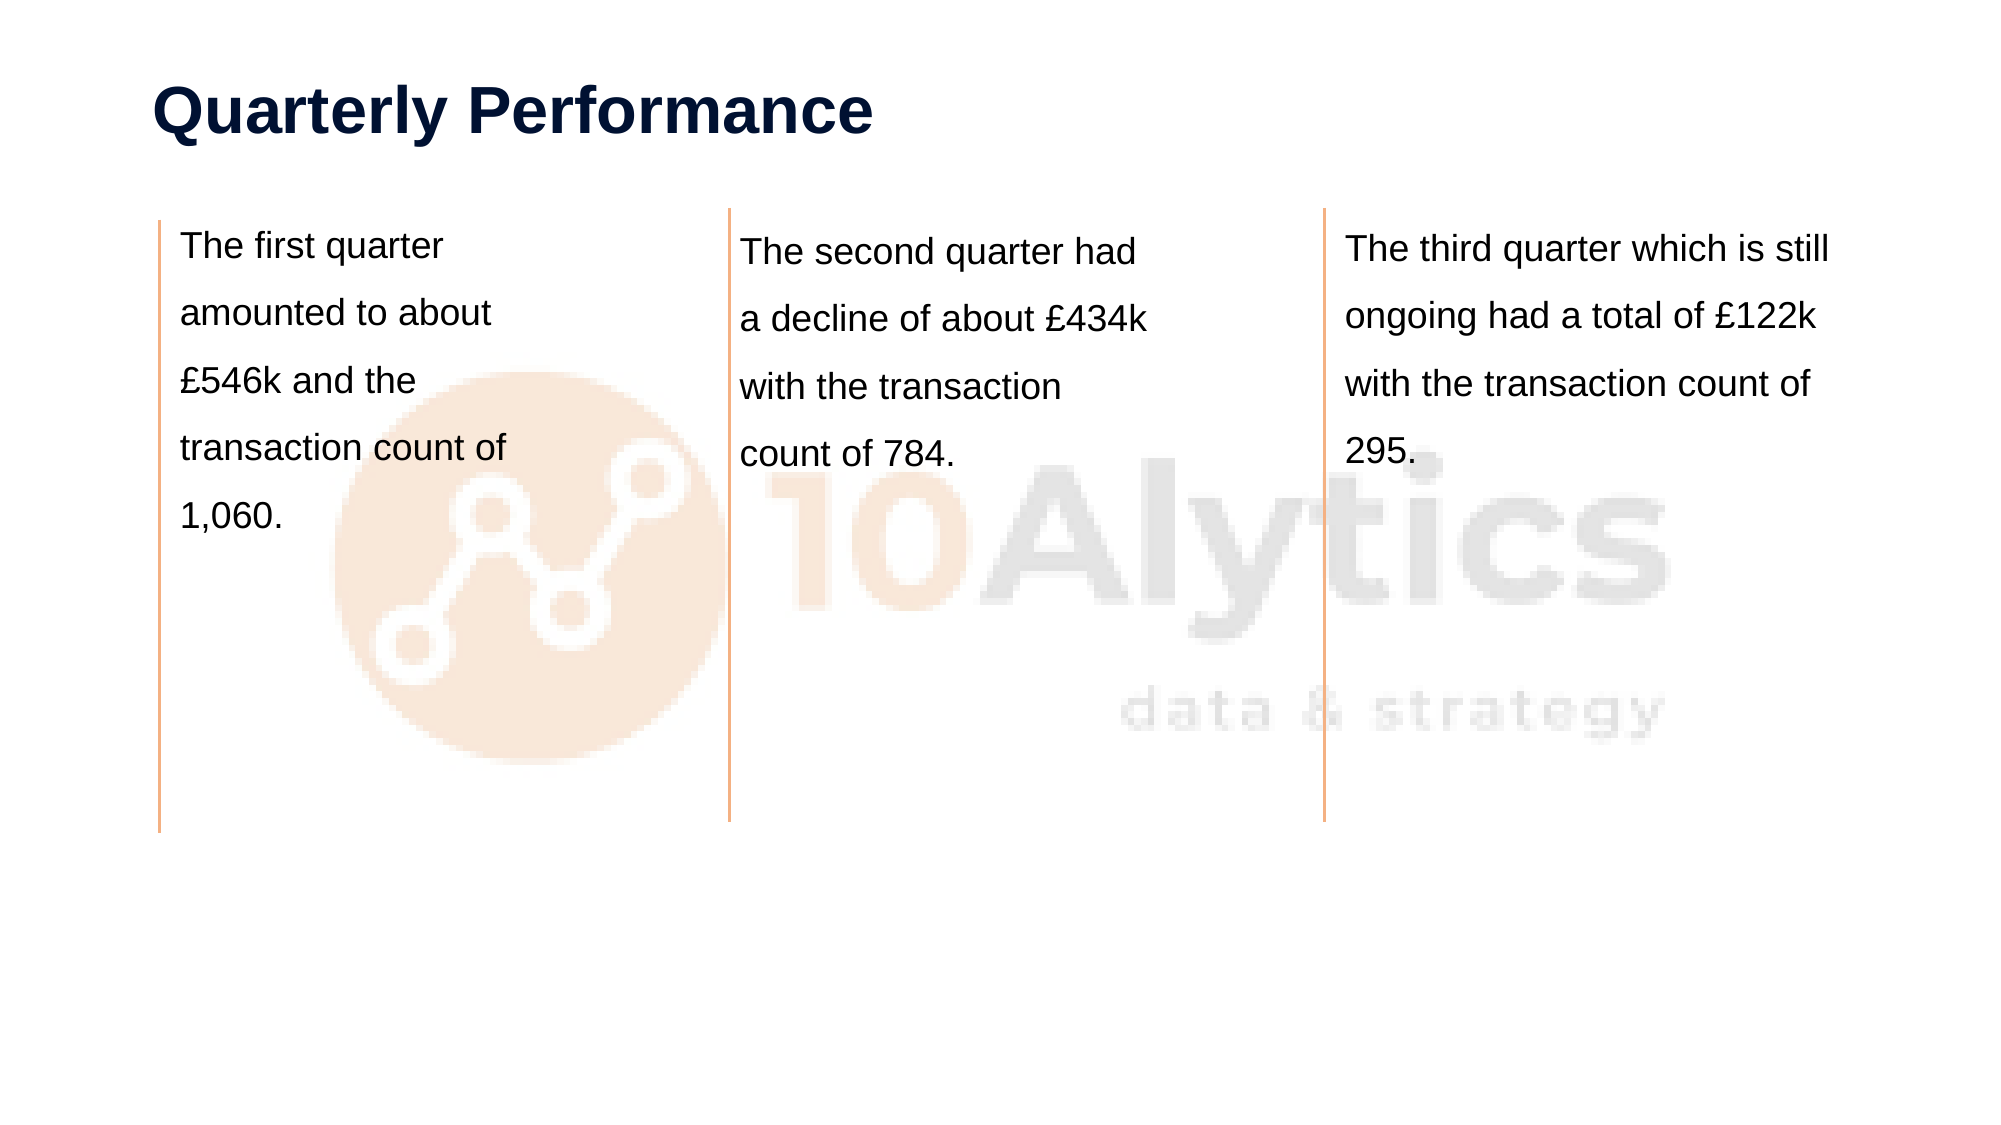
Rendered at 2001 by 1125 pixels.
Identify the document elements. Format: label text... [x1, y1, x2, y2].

text_box The second quarter had a decline of about £434k with the transaction count of 784. [694, 189, 1171, 721]
text_box The third quarter which is still ongoing had a total of £122k with the transaction count of 295. [1299, 185, 1875, 693]
text_box The first quarter amounted to about £546k and the transaction count of 1,060. [134, 183, 572, 731]
title Quarterly Performance [137, 15, 1863, 208]
